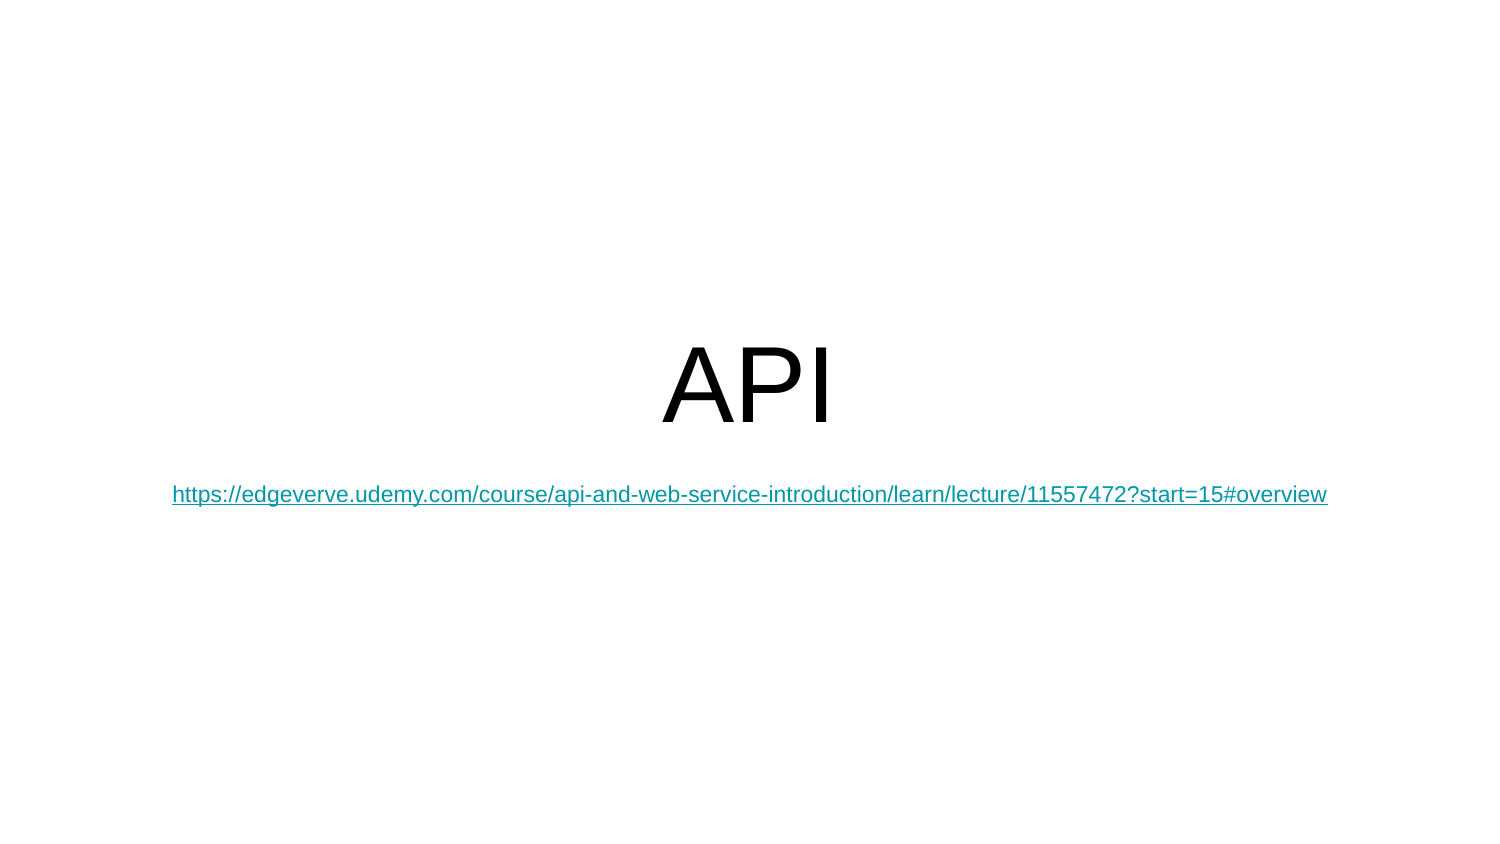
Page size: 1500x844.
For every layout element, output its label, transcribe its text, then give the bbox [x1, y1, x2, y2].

title API [51, 122, 1449, 459]
subtitle https://edgeverve.udemy.com/course/api-and-web-service-introduction/learn/lecture/11557472?start=15#overview [51, 464, 1449, 595]
